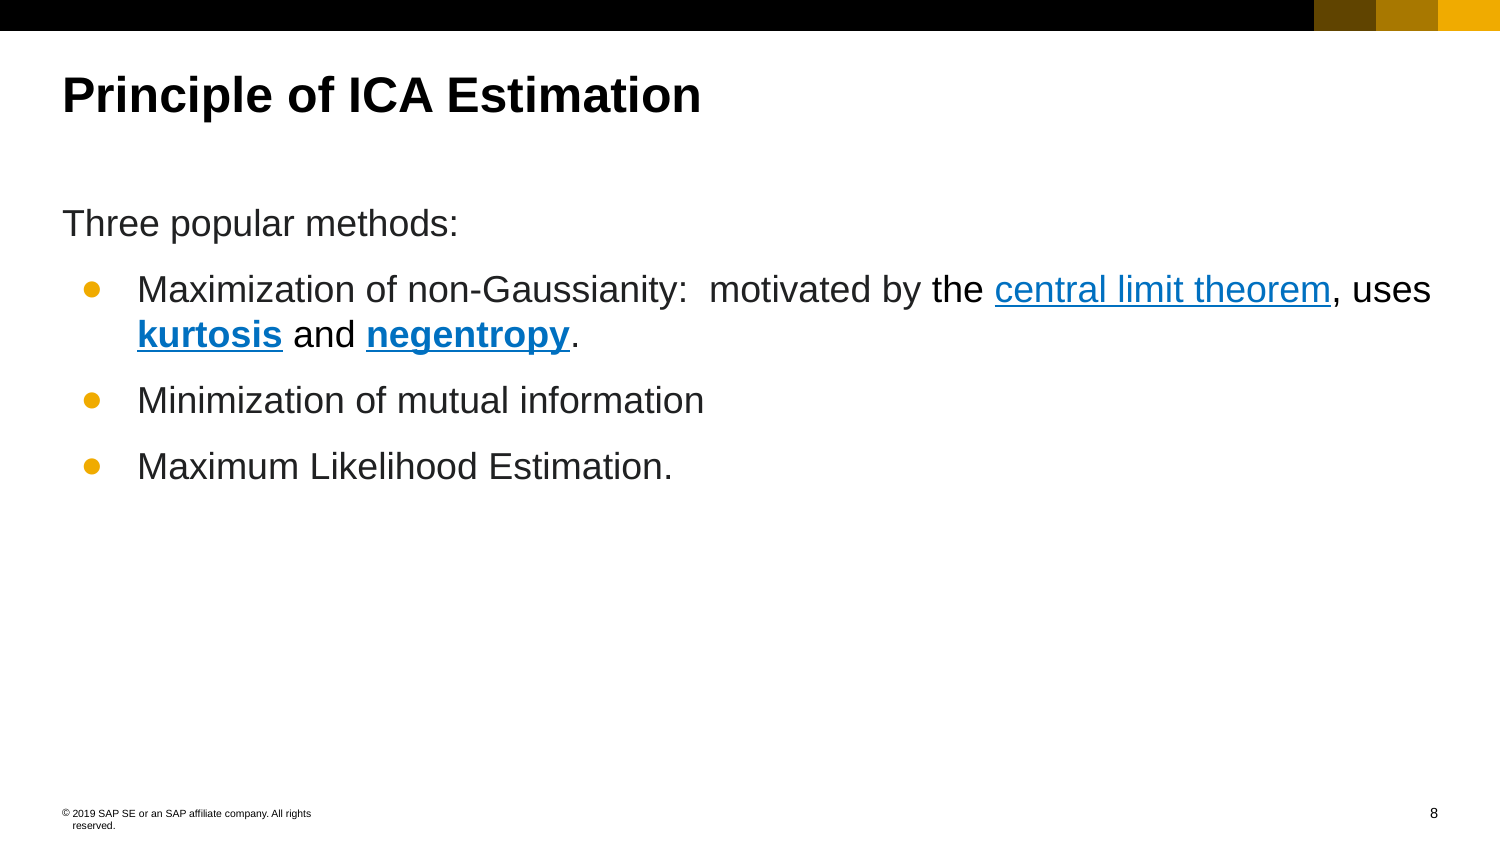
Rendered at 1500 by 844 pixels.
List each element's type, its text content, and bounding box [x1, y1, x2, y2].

title Principle of ICA Estimation [62, 62, 1438, 108]
list Three popular methods: Maximization of non-Gaussianity: motivated by the central limit theorem, uses kurtosis and negentropy. Minimization of mutual information Maximum Likelihood Estimation. [62, 199, 1438, 720]
